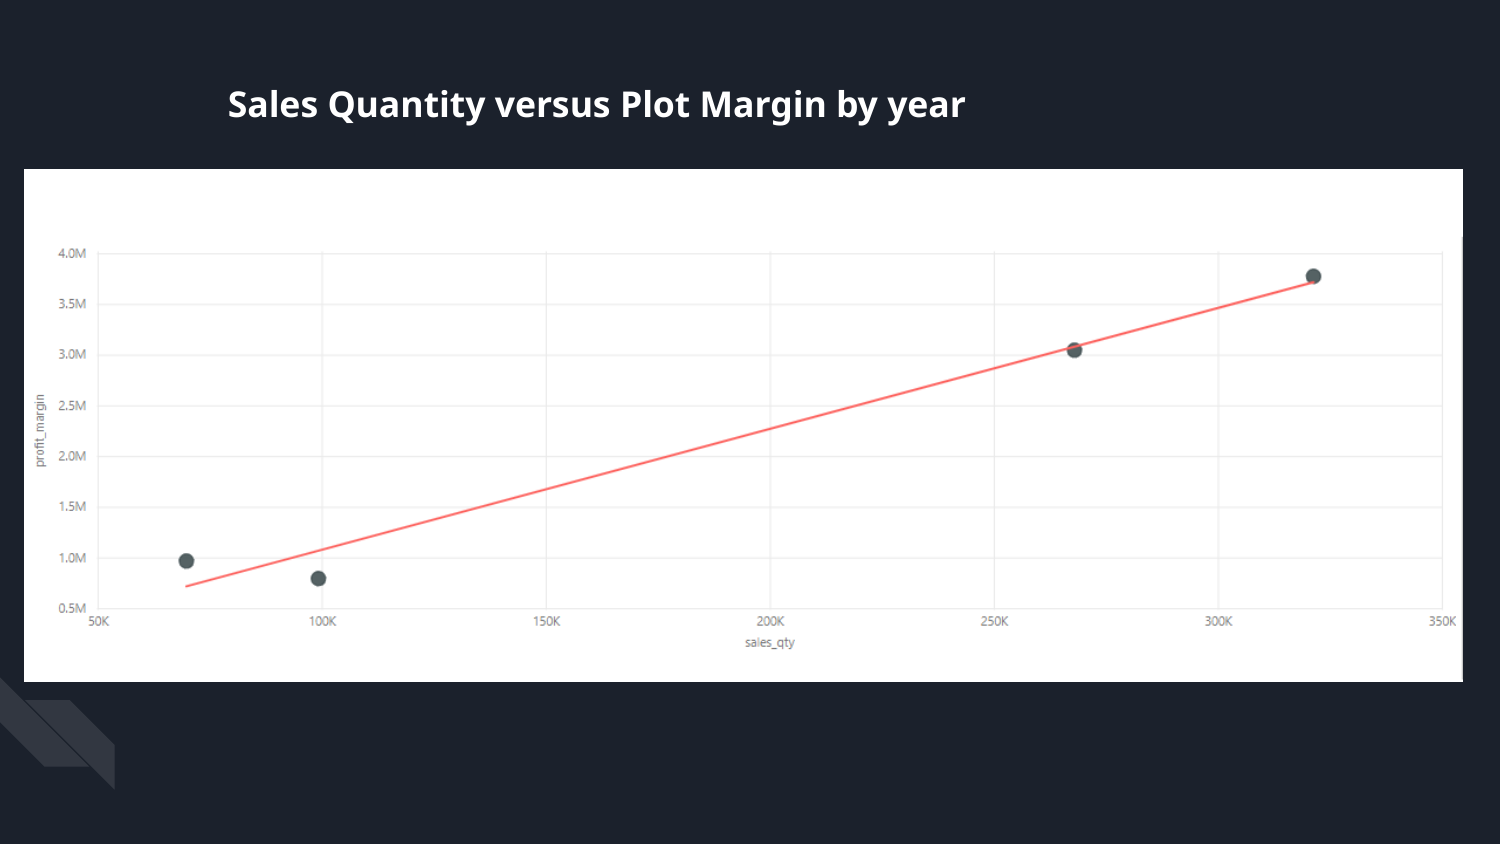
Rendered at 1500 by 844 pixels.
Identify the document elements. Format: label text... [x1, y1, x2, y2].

picture [24, 168, 1464, 682]
title Sales Quantity versus Plot Margin by year [212, 64, 1401, 145]
